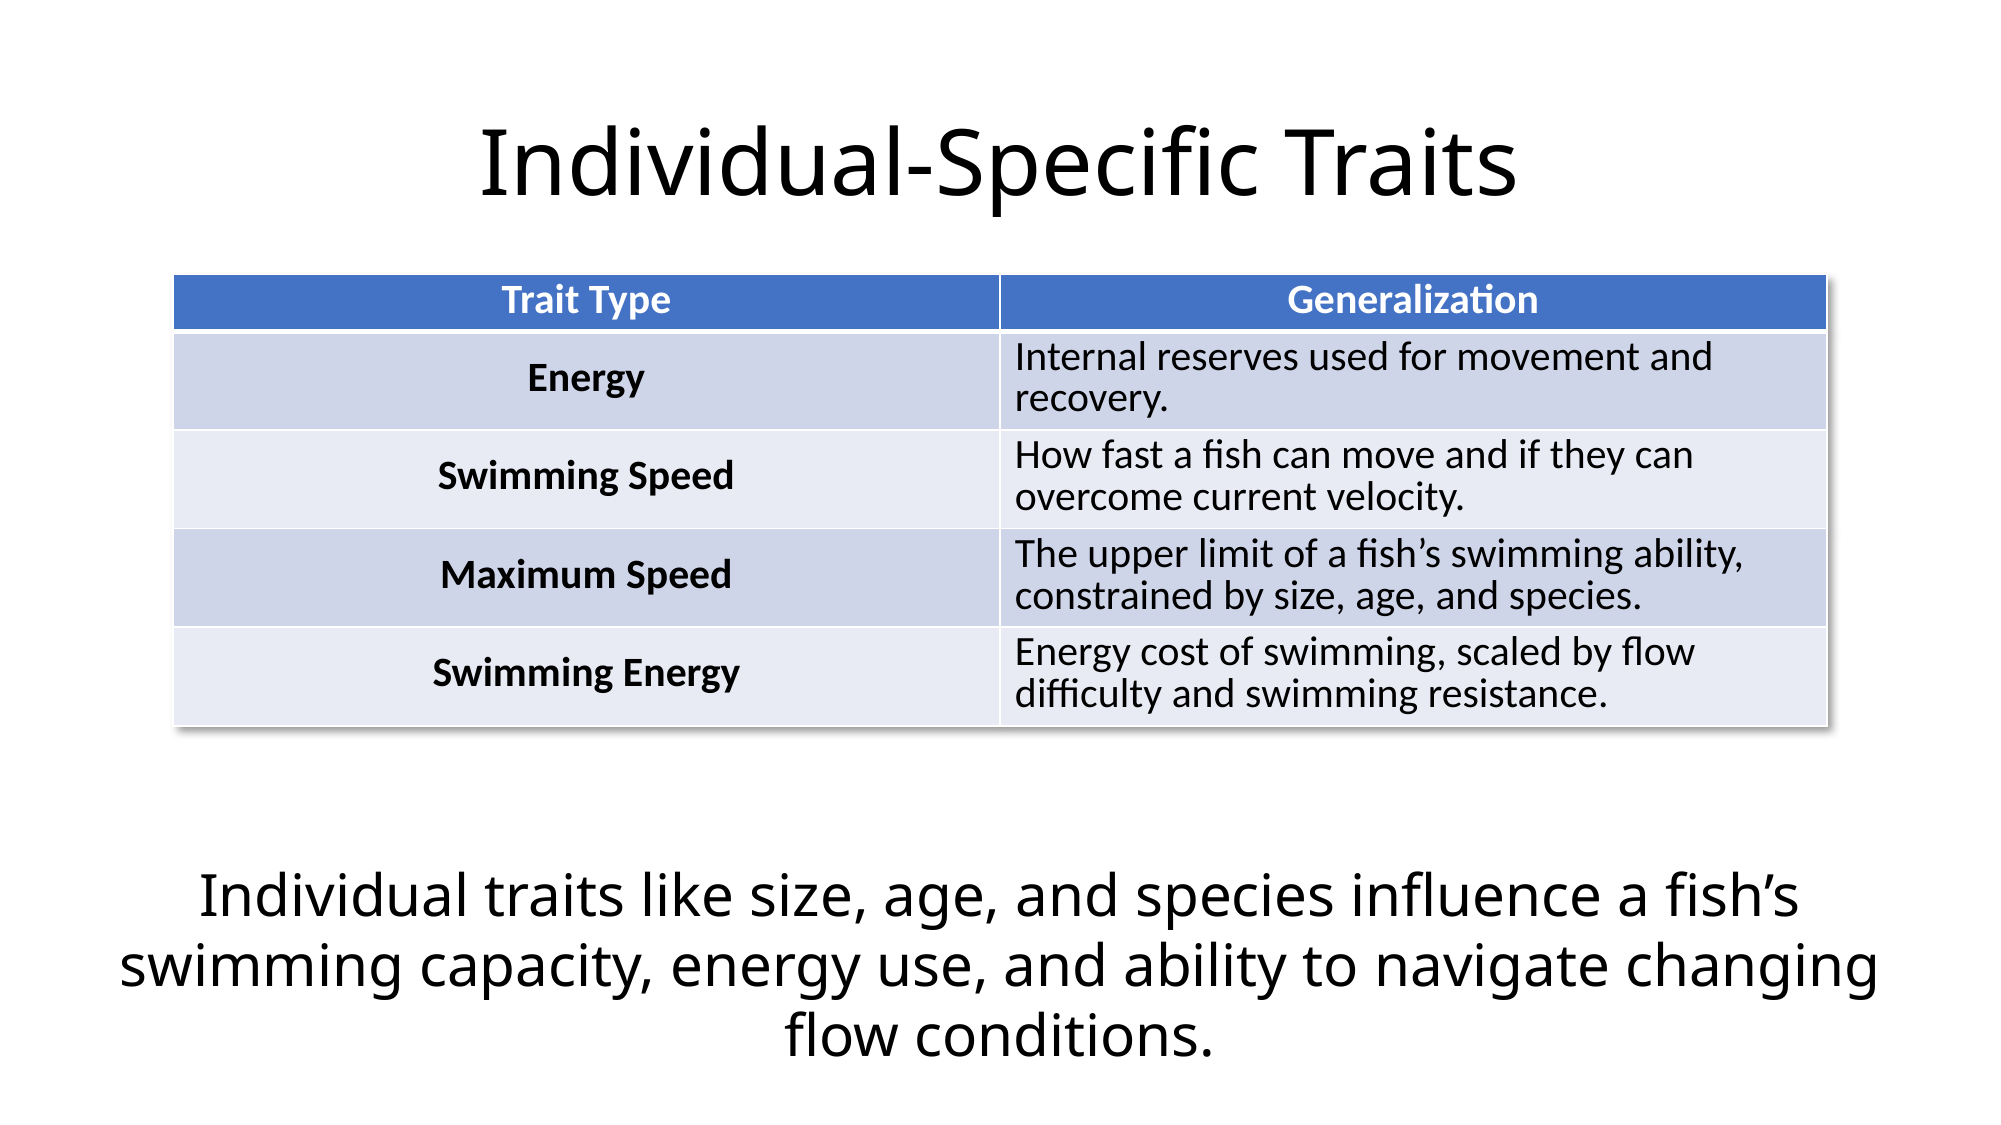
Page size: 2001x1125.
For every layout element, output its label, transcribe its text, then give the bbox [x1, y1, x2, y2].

table_cell Internal reserves used for movement and recovery. [1001, 334, 1826, 429]
table_header Trait Type [174, 275, 999, 329]
table_header Generalization [1001, 275, 1826, 329]
title Individual-Specific Traits [137, 57, 1863, 275]
table_cell Maximum Speed [174, 529, 999, 626]
table_cell Swimming Energy [174, 628, 999, 725]
table_cell Energy cost of swimming, scaled by flow difficulty and swimming resistance. [1001, 628, 1826, 725]
text_box Individual traits like size, age, and species influence a fish’s swimming capacity, energy use, and ability to navigate changing flow conditions. [67, 850, 1932, 1076]
table_cell Swimming Speed [174, 431, 999, 528]
table_cell The upper limit of a fish’s swimming ability, constrained by size, age, and species. [1001, 529, 1826, 626]
table_cell Energy [174, 334, 999, 429]
table_cell How fast a fish can move and if they can overcome current velocity. [1001, 431, 1826, 528]
